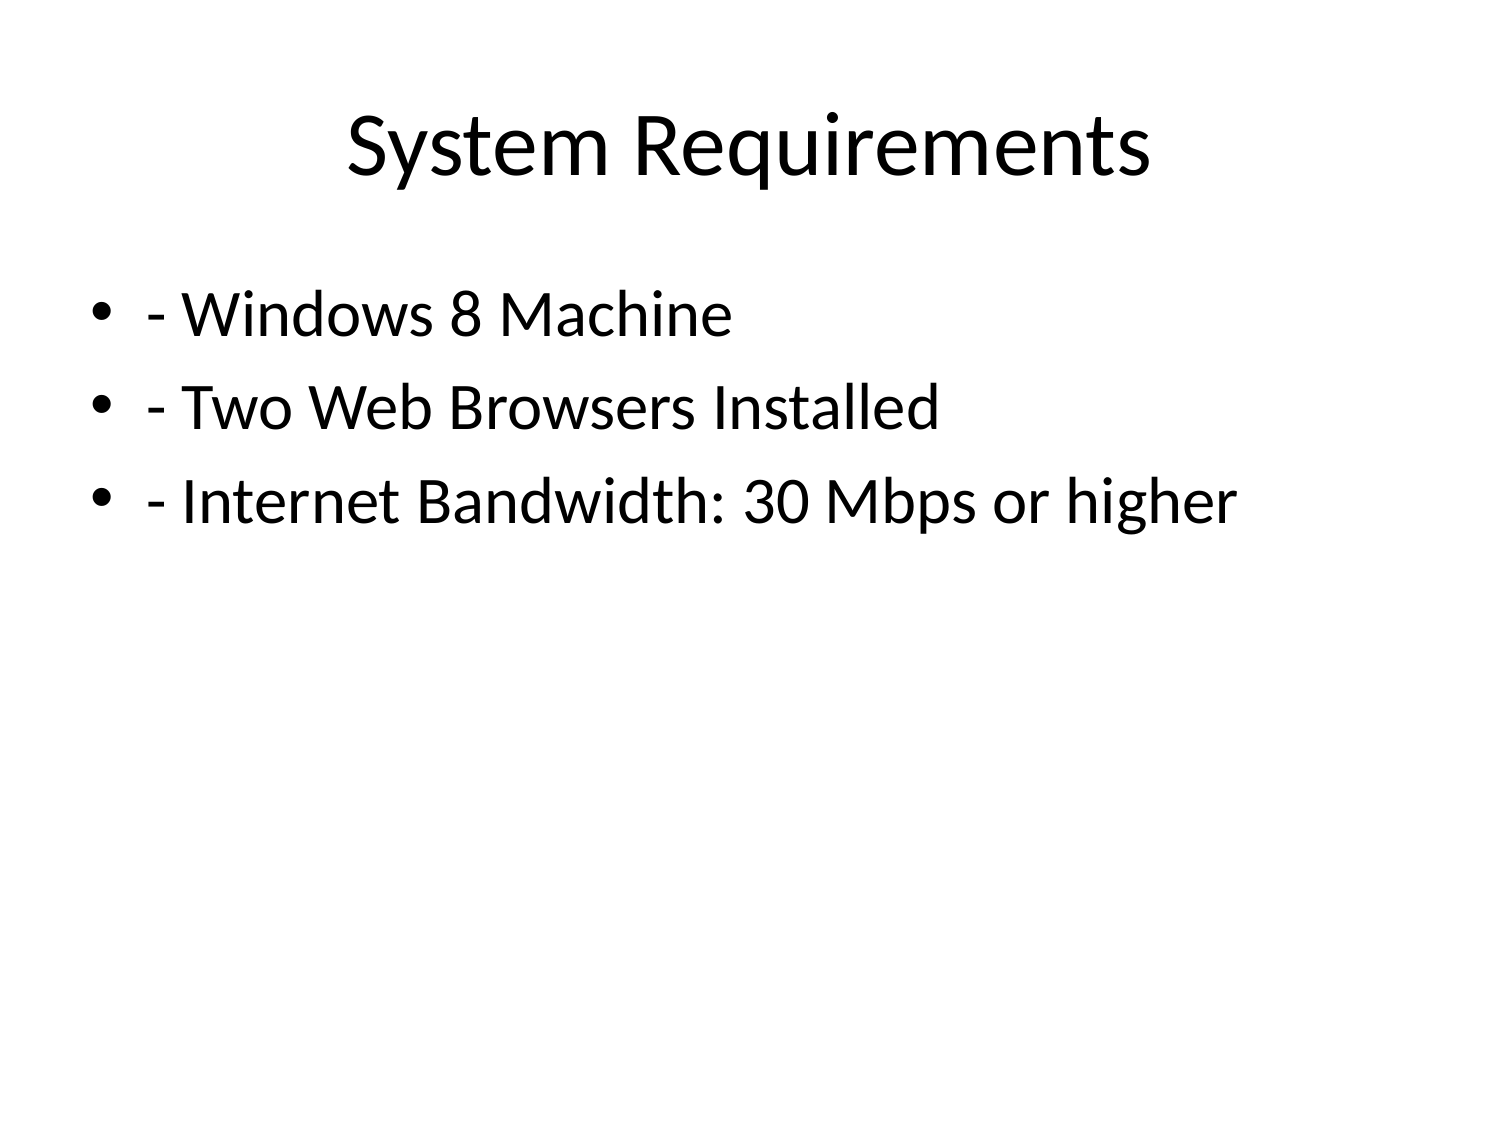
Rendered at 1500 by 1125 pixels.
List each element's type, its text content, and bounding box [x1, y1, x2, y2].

list - Windows 8 Machine - Two Web Browsers Installed - Internet Bandwidth: 30 Mbps or higher [75, 262, 1425, 1005]
title System Requirements [75, 45, 1425, 233]
